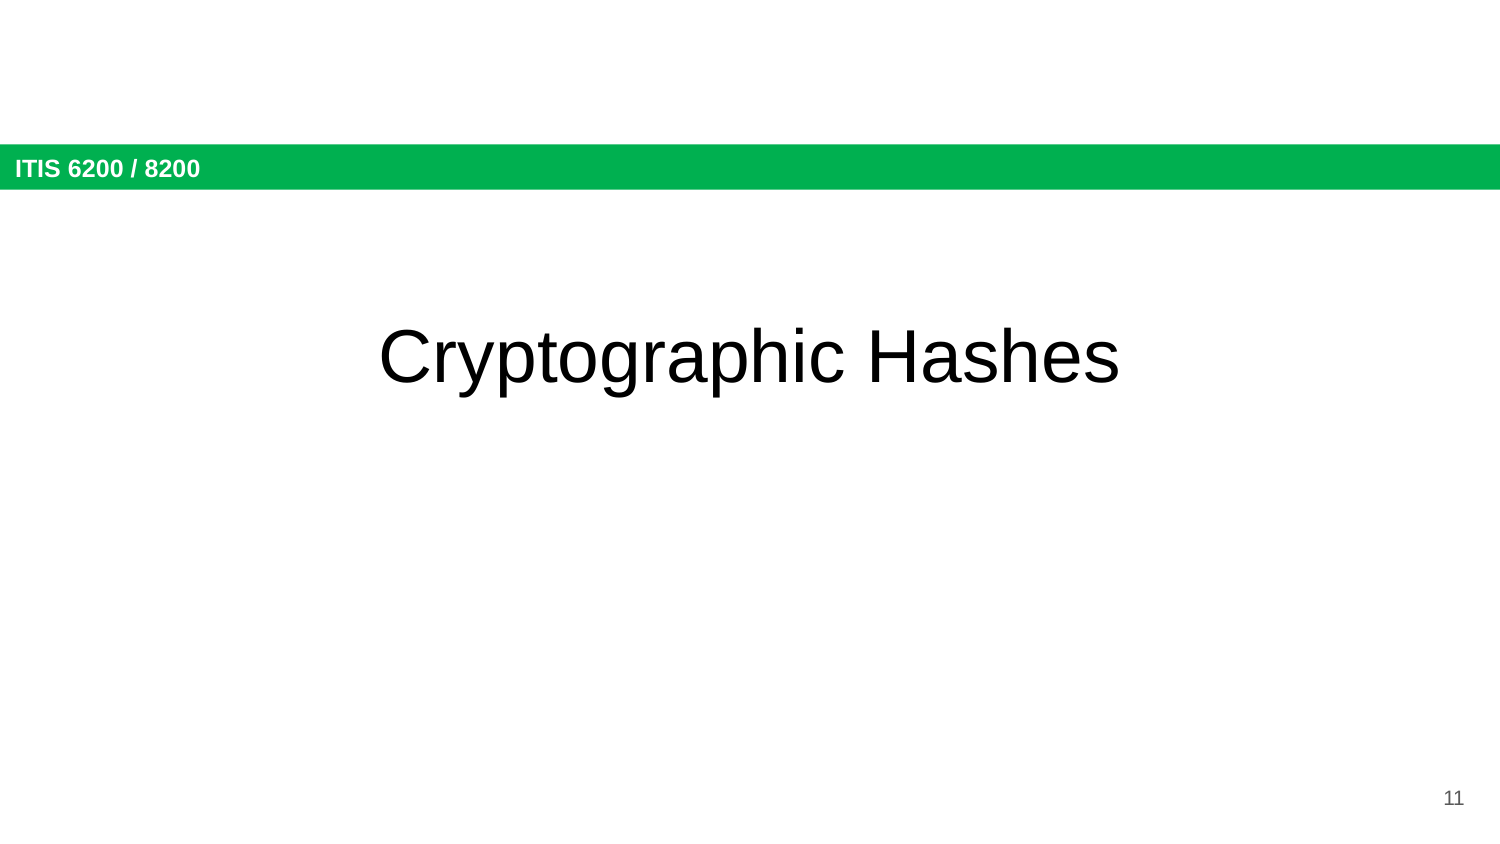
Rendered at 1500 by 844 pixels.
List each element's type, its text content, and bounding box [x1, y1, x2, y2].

title Cryptographic Hashes [51, 283, 1449, 422]
slide_number 11 [1389, 764, 1480, 830]
